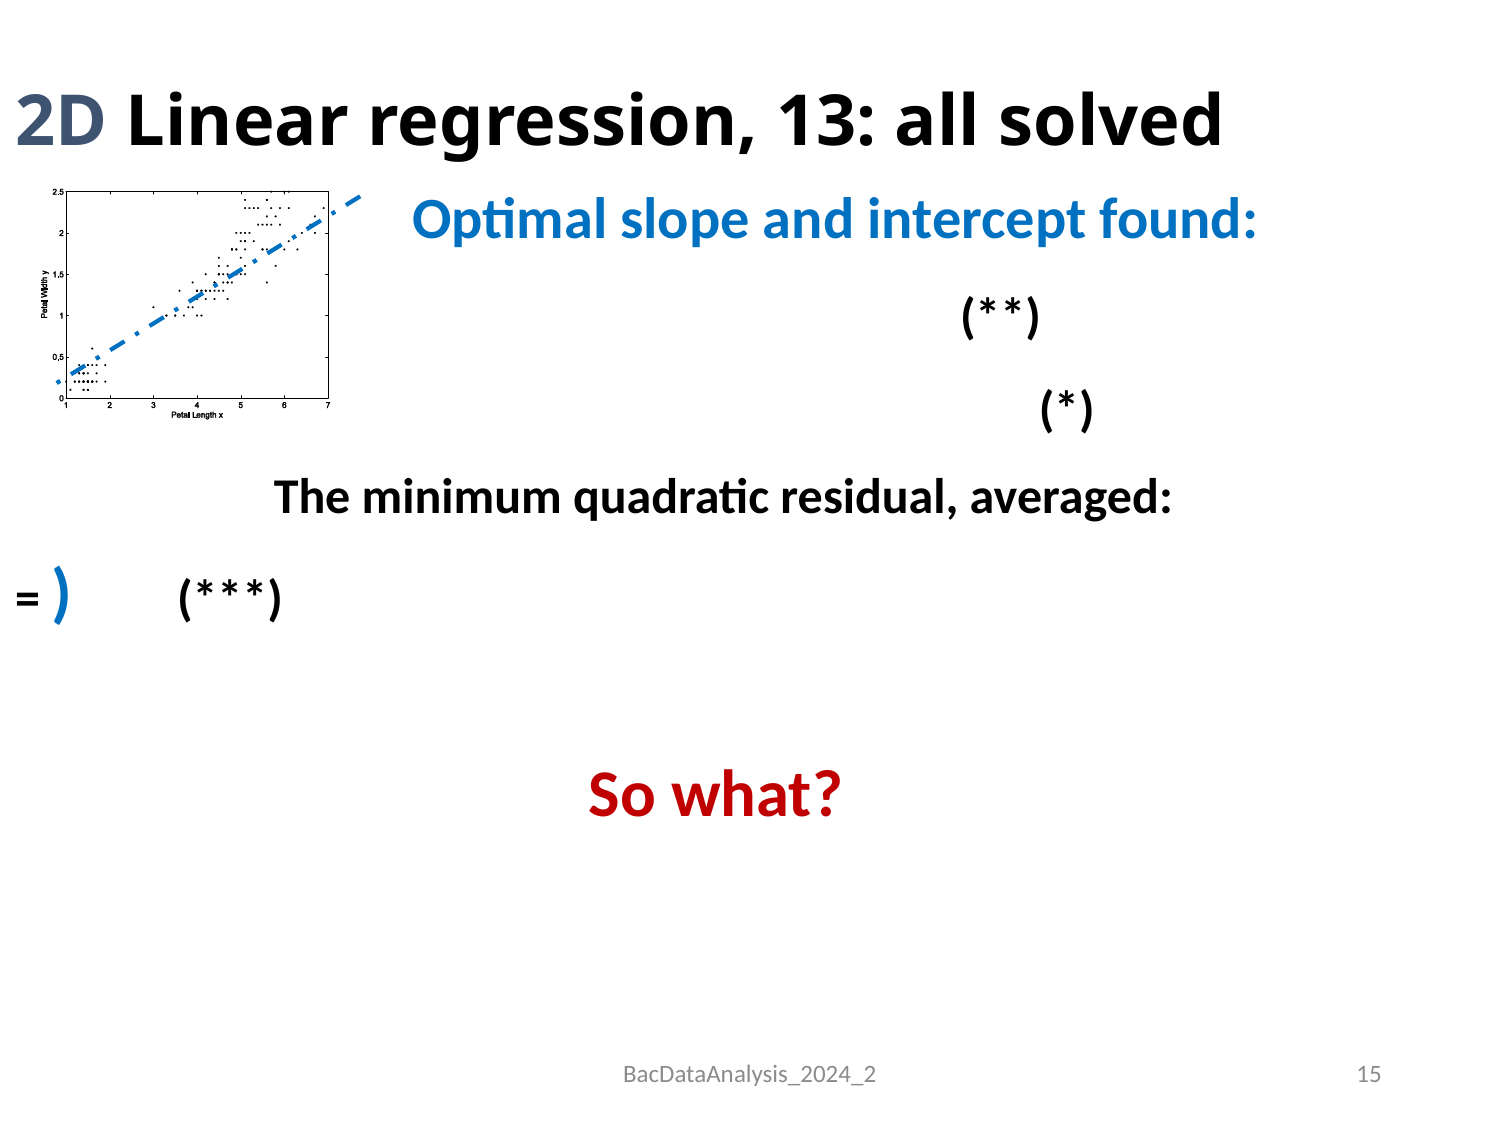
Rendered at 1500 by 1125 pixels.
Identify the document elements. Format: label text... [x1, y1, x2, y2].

title 2D Linear regression, 13: all solved [0, 0, 1500, 169]
picture [22, 172, 361, 427]
footer BacDataAnalysis_2024_2 [496, 1042, 1004, 1103]
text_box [53, 196, 361, 386]
slide_number 15 [1059, 1042, 1397, 1103]
